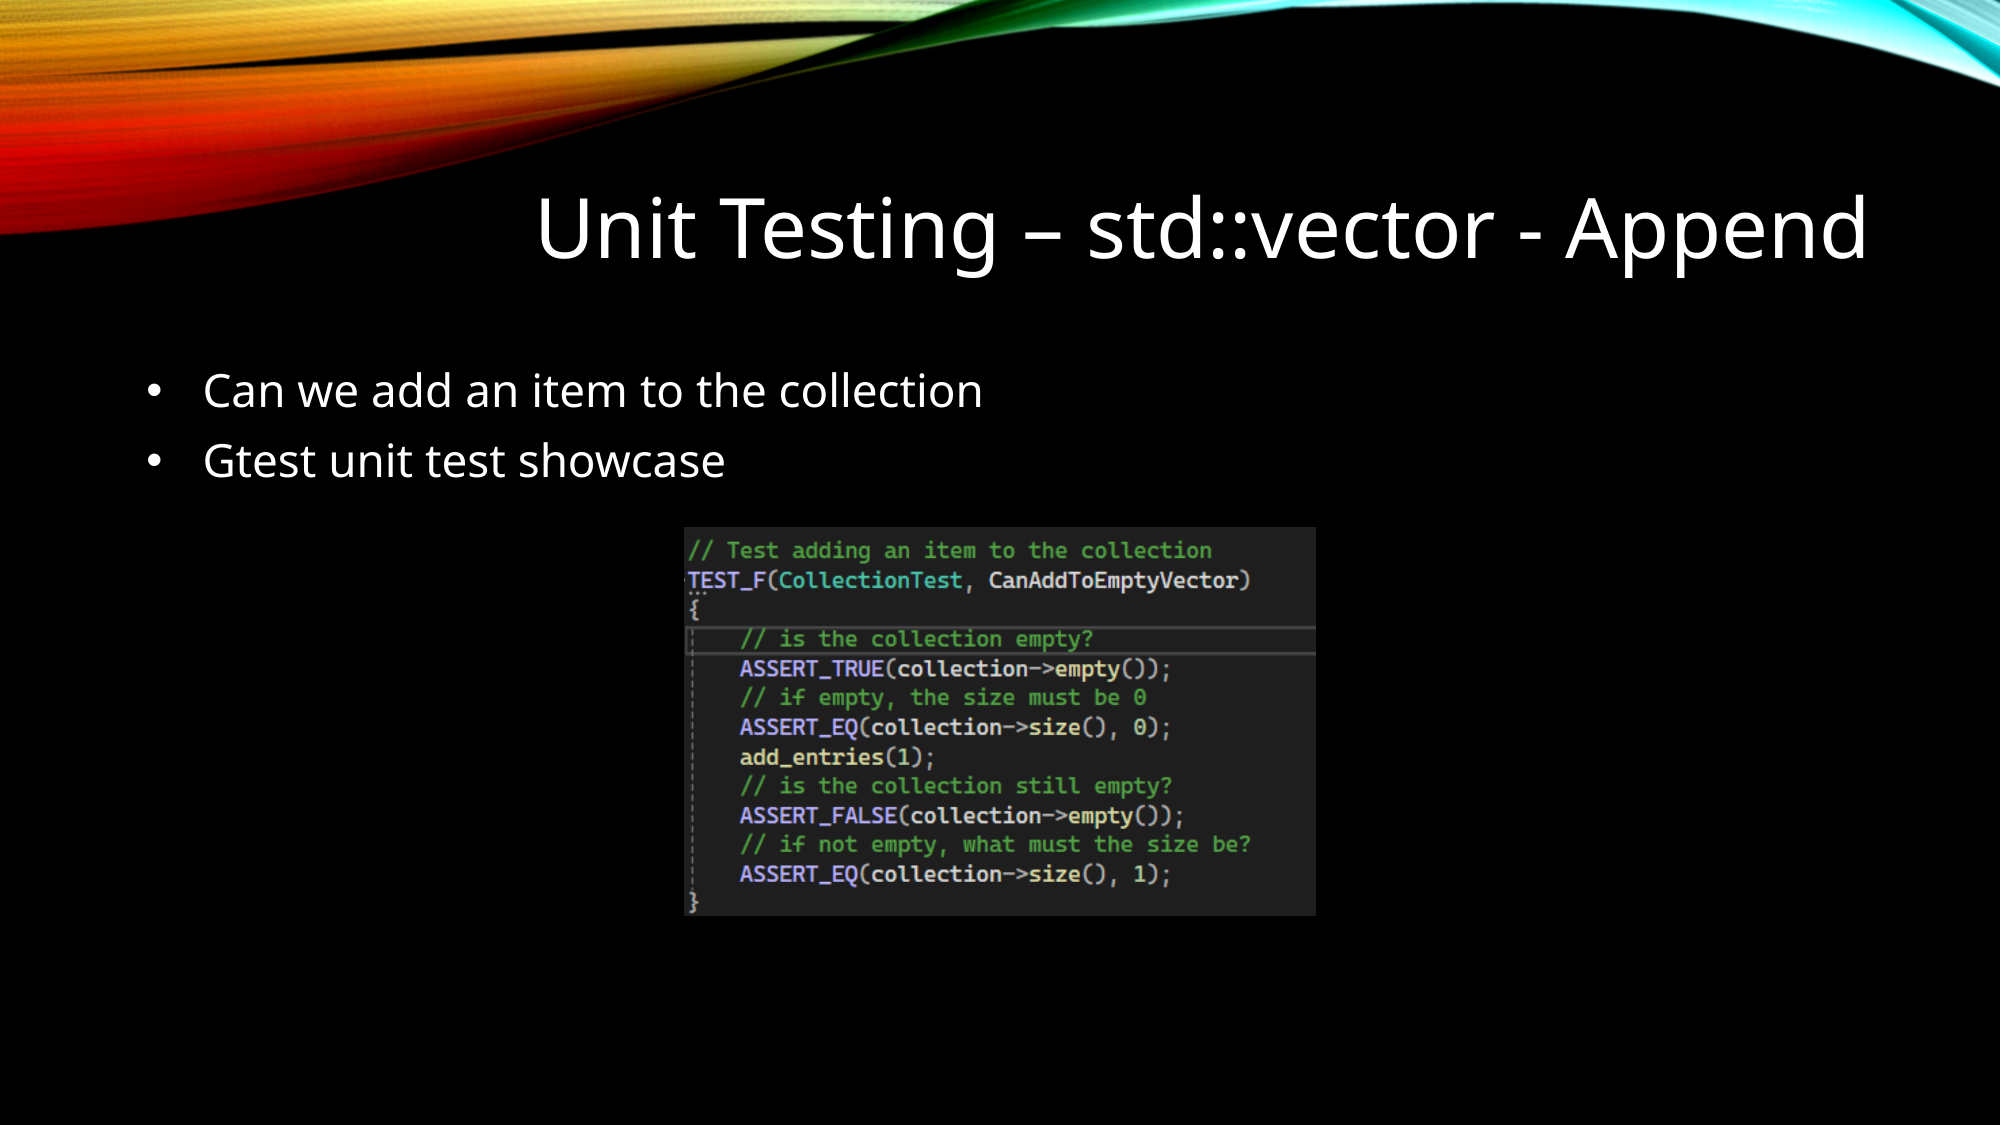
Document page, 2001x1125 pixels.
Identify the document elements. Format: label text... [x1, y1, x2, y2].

title Unit Testing – std::vector - Append [474, 125, 1888, 338]
picture [0, 0, 2000, 237]
picture [684, 527, 1316, 916]
list Can we add an item to the collection Gtest unit test showcase [112, 360, 1888, 1021]
